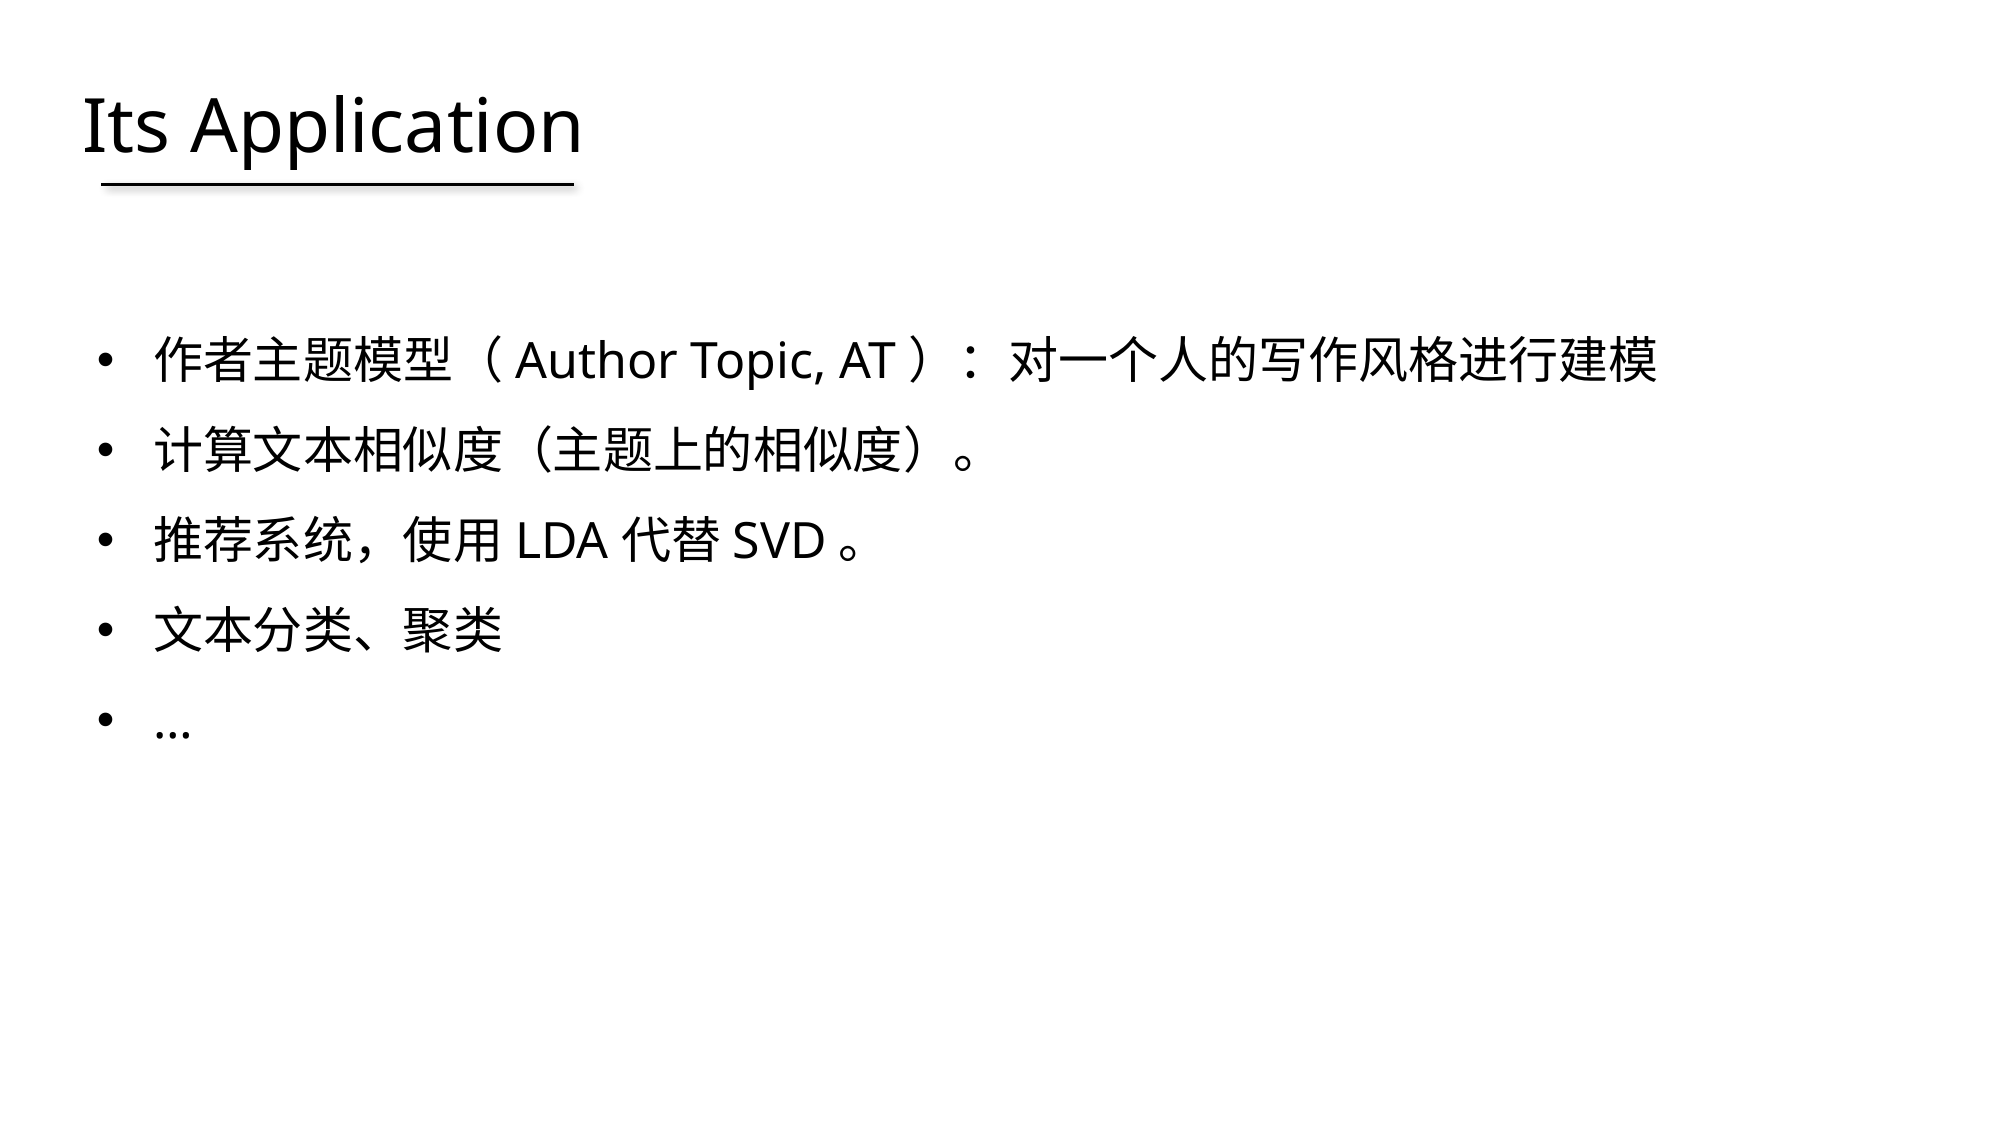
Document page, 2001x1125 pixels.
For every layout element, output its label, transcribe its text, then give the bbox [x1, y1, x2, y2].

text_box 作者主题模型（Author Topic, AT）：对一个人的写作风格进行建模 计算文本相似度（主题上的相似度）。 推荐系统，使用LDA代替SVD。 文本分类、聚类 … [82, 291, 1930, 847]
text_box Its Application [67, 70, 601, 176]
